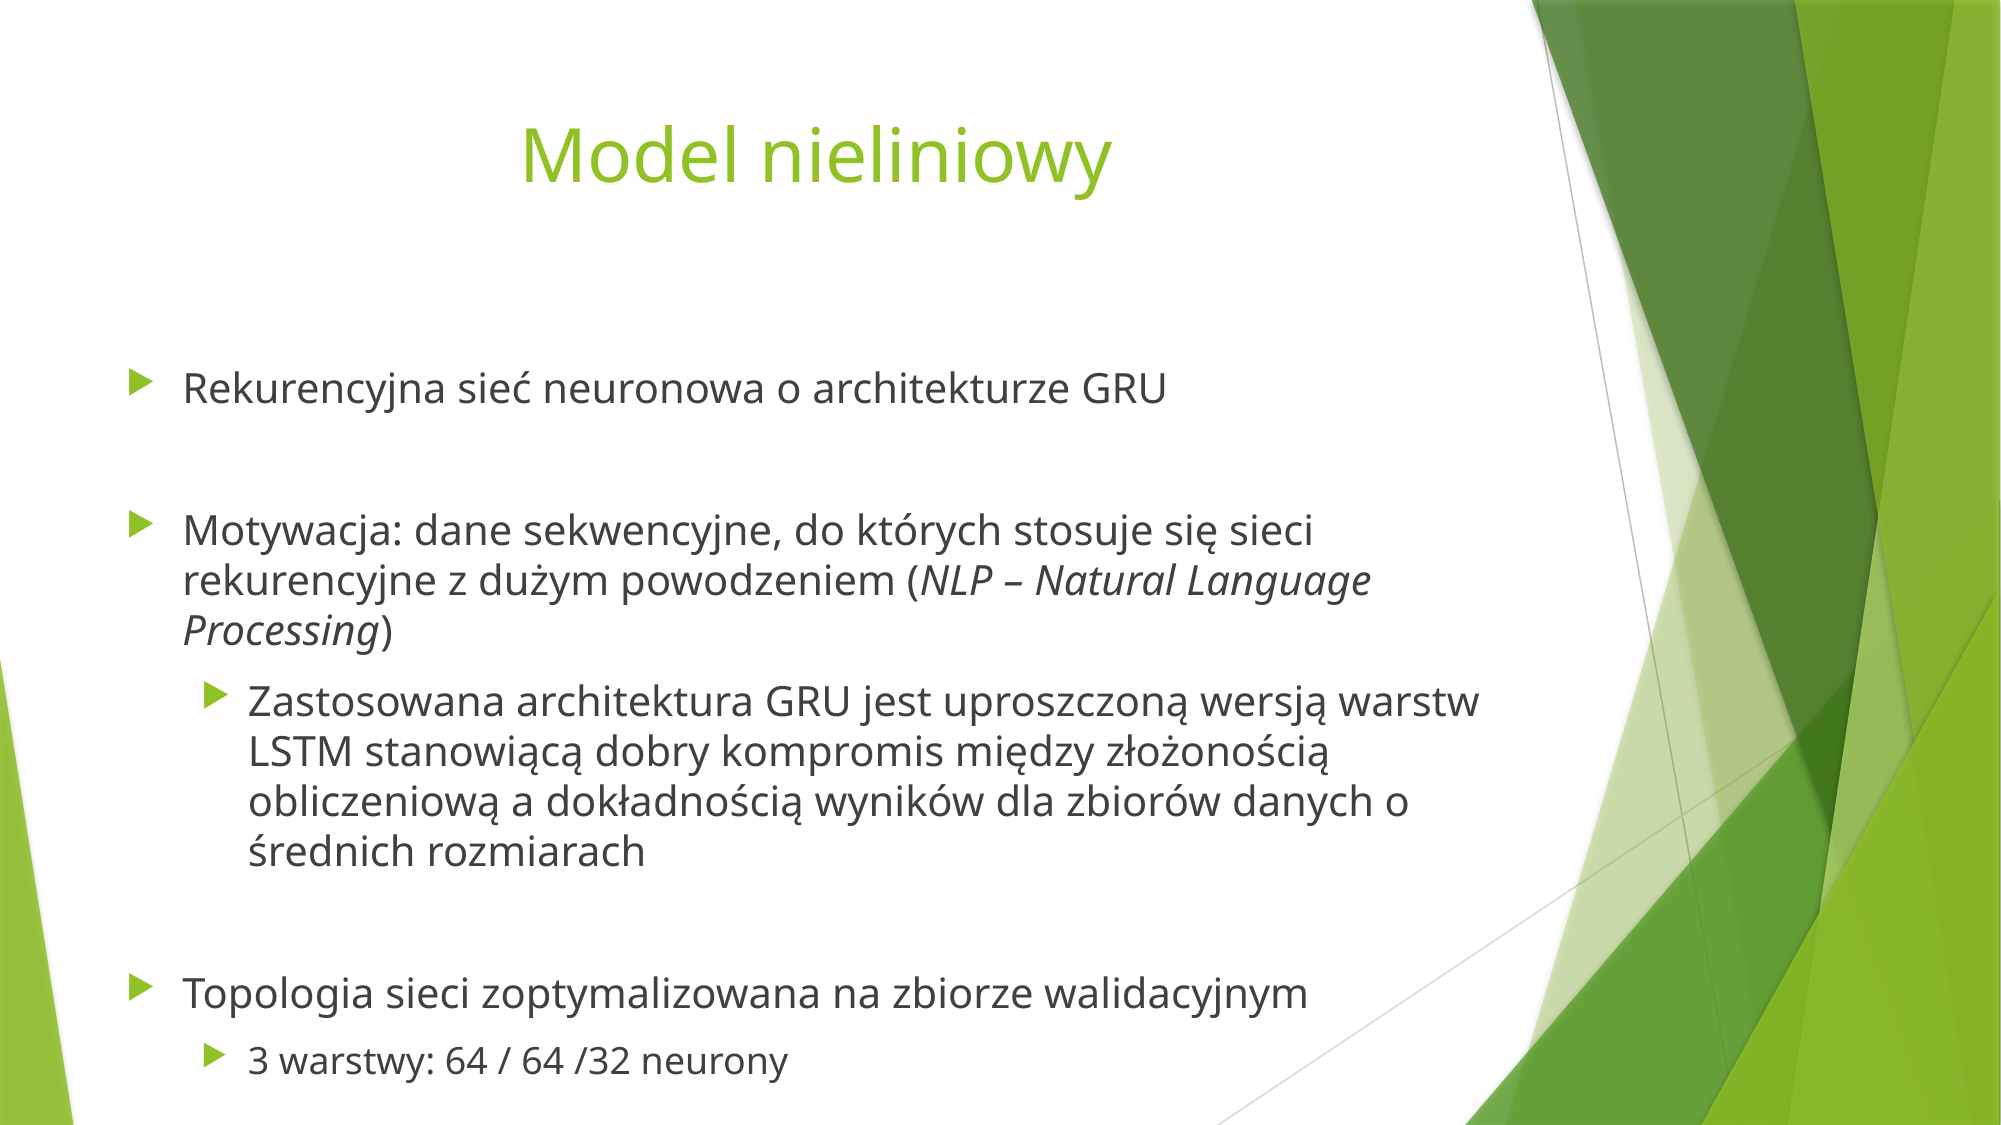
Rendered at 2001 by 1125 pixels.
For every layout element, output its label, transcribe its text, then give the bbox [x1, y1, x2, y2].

list Rekurencyjna sieć neuronowa o architekturze GRU Motywacja: dane sekwencyjne, do których stosuje się sieci rekurencyjne z dużym powodzeniem (NLP – Natural Language Processing) Zastosowana architektura GRU jest uproszczoną wersją warstw LSTM stanowiącą dobry kompromis między złożonością obliczeniową a dokładnością wyników dla zbiorów danych o średnich rozmiarach Topologia sieci zoptymalizowana na zbiorze walidacyjnym 3 warstwy: 64 / 64 /32 neurony [111, 354, 1522, 992]
title Model nieliniowy [111, 99, 1522, 317]
